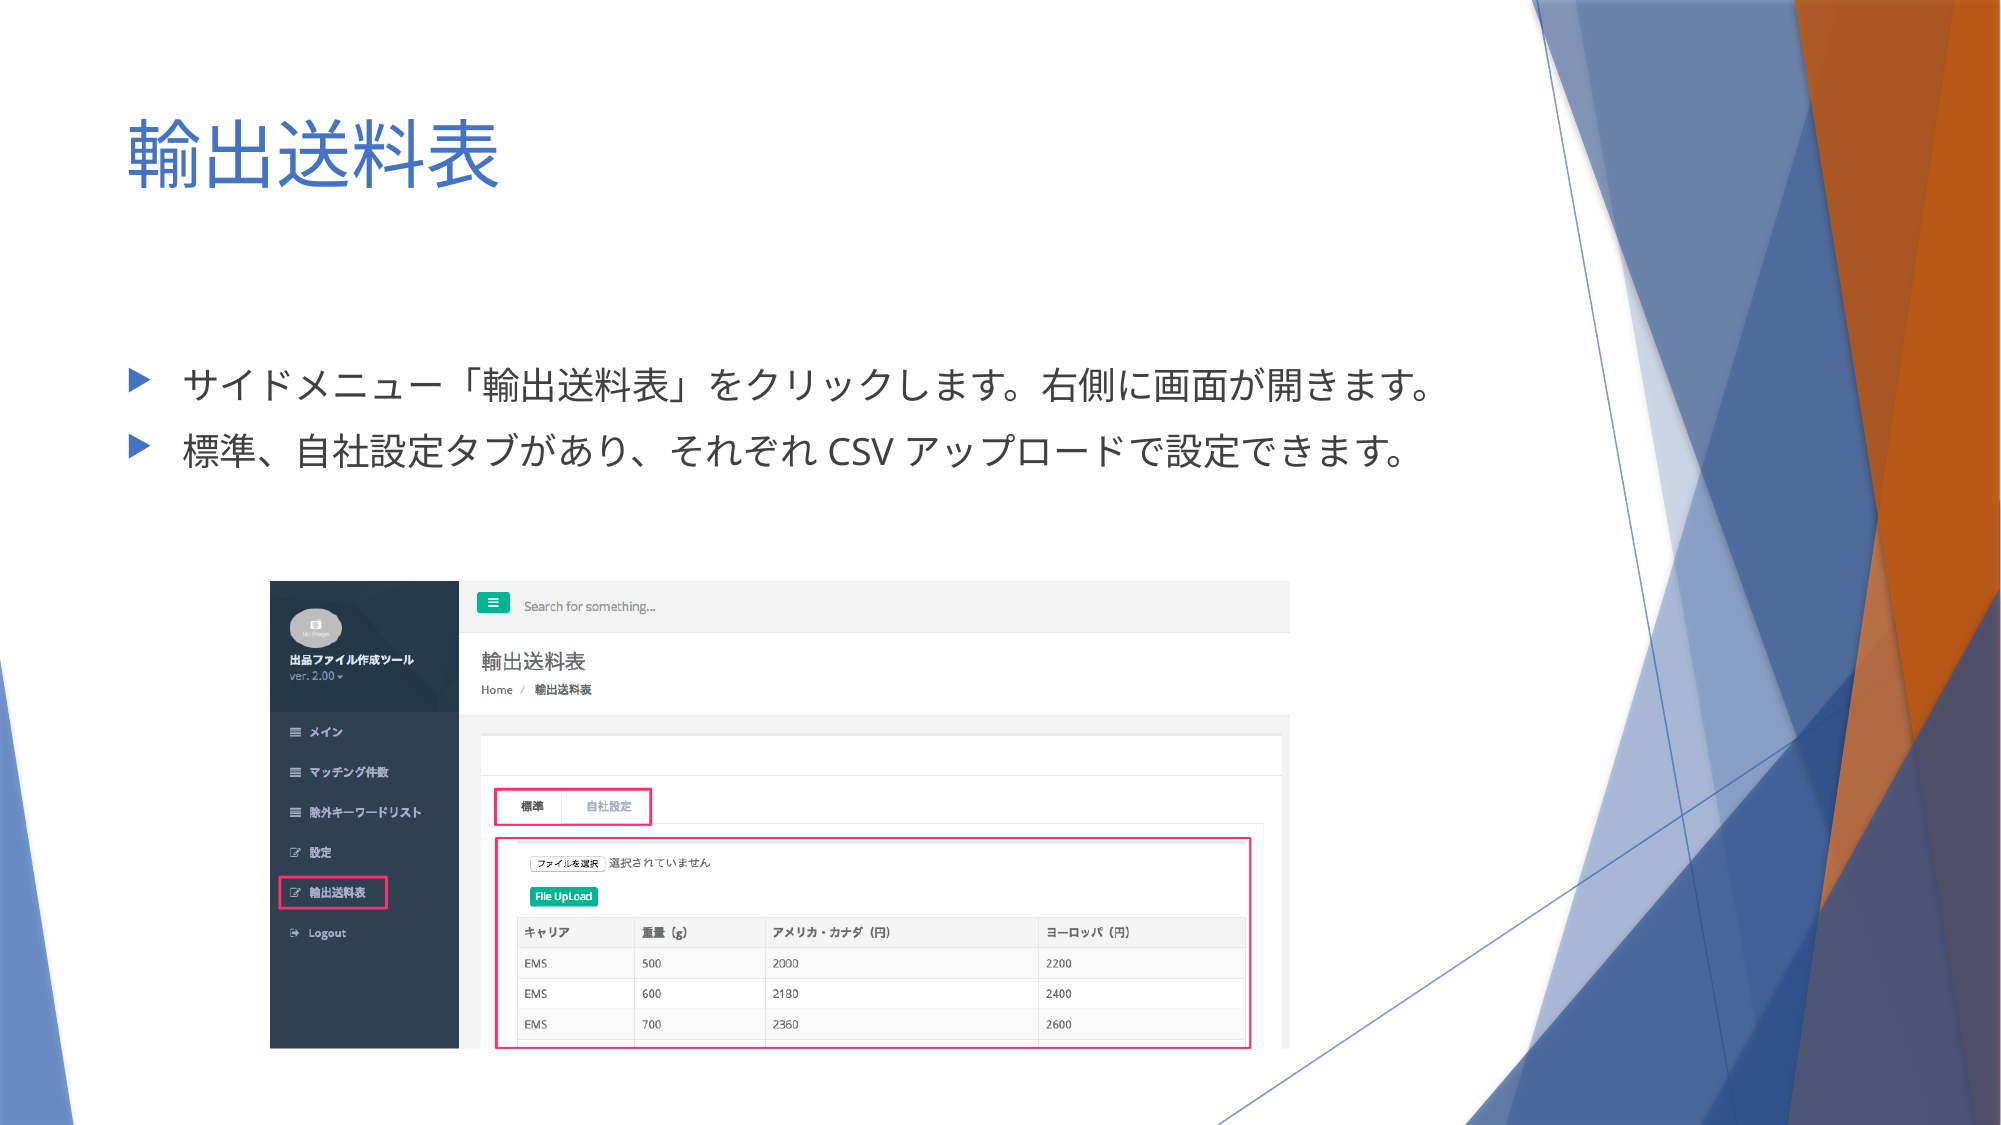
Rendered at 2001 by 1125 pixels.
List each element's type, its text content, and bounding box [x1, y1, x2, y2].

list サイドメニュー「輸出送料表」をクリックします。右側に画面が開きます。 標準、自社設定タブがあり、それぞれCSVアップロードで設定できます。 [111, 354, 1580, 992]
title 輸出送料表 [111, 99, 1522, 317]
picture [269, 581, 1291, 1050]
